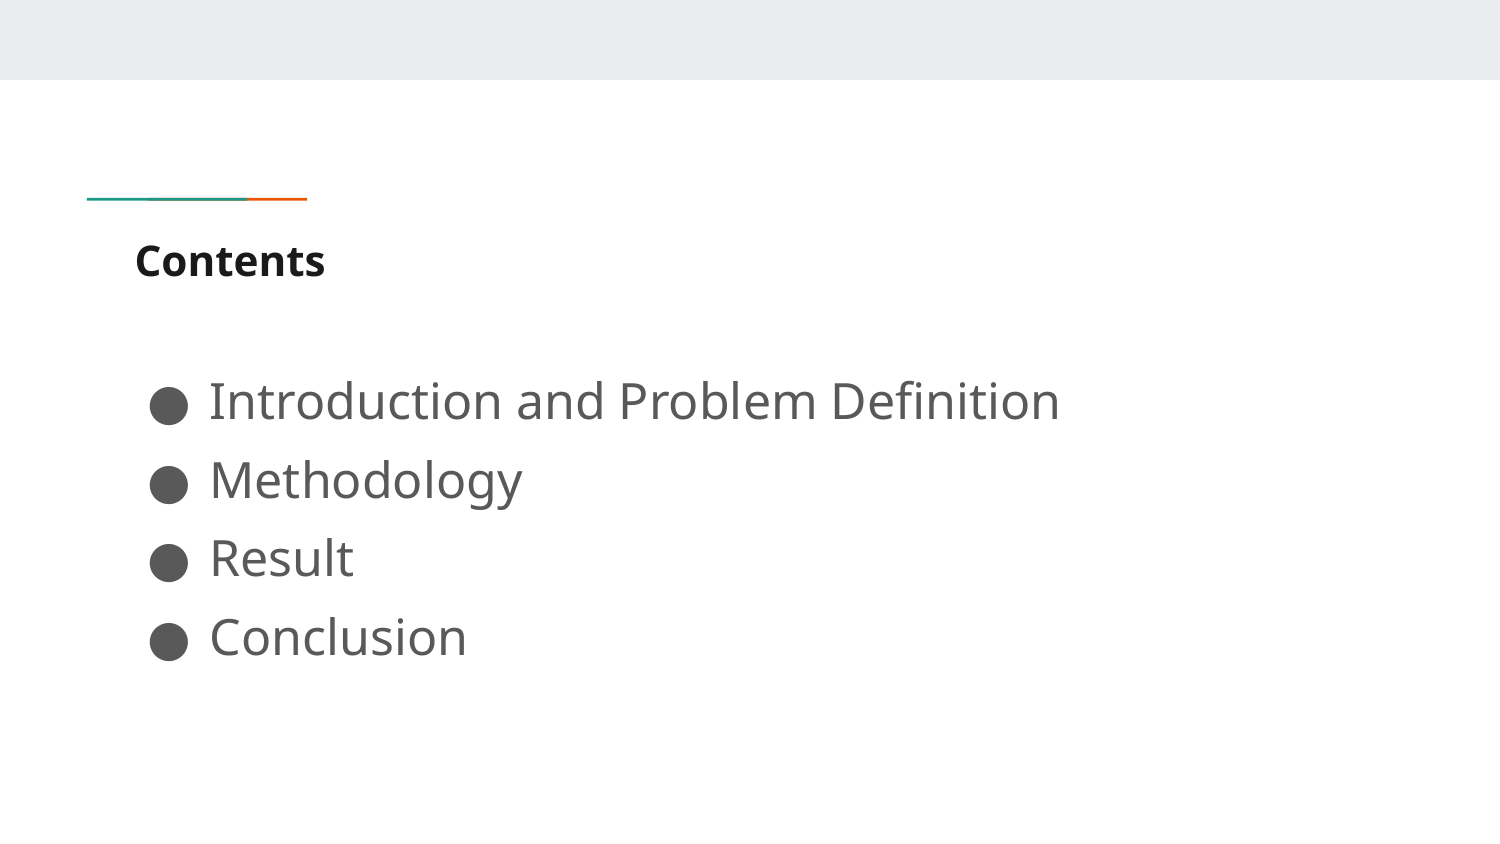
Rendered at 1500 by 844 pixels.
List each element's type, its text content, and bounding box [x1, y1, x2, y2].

list Introduction and Problem Definition Methodology Result Conclusion [119, 341, 1381, 712]
title Contents [119, 216, 1381, 305]
